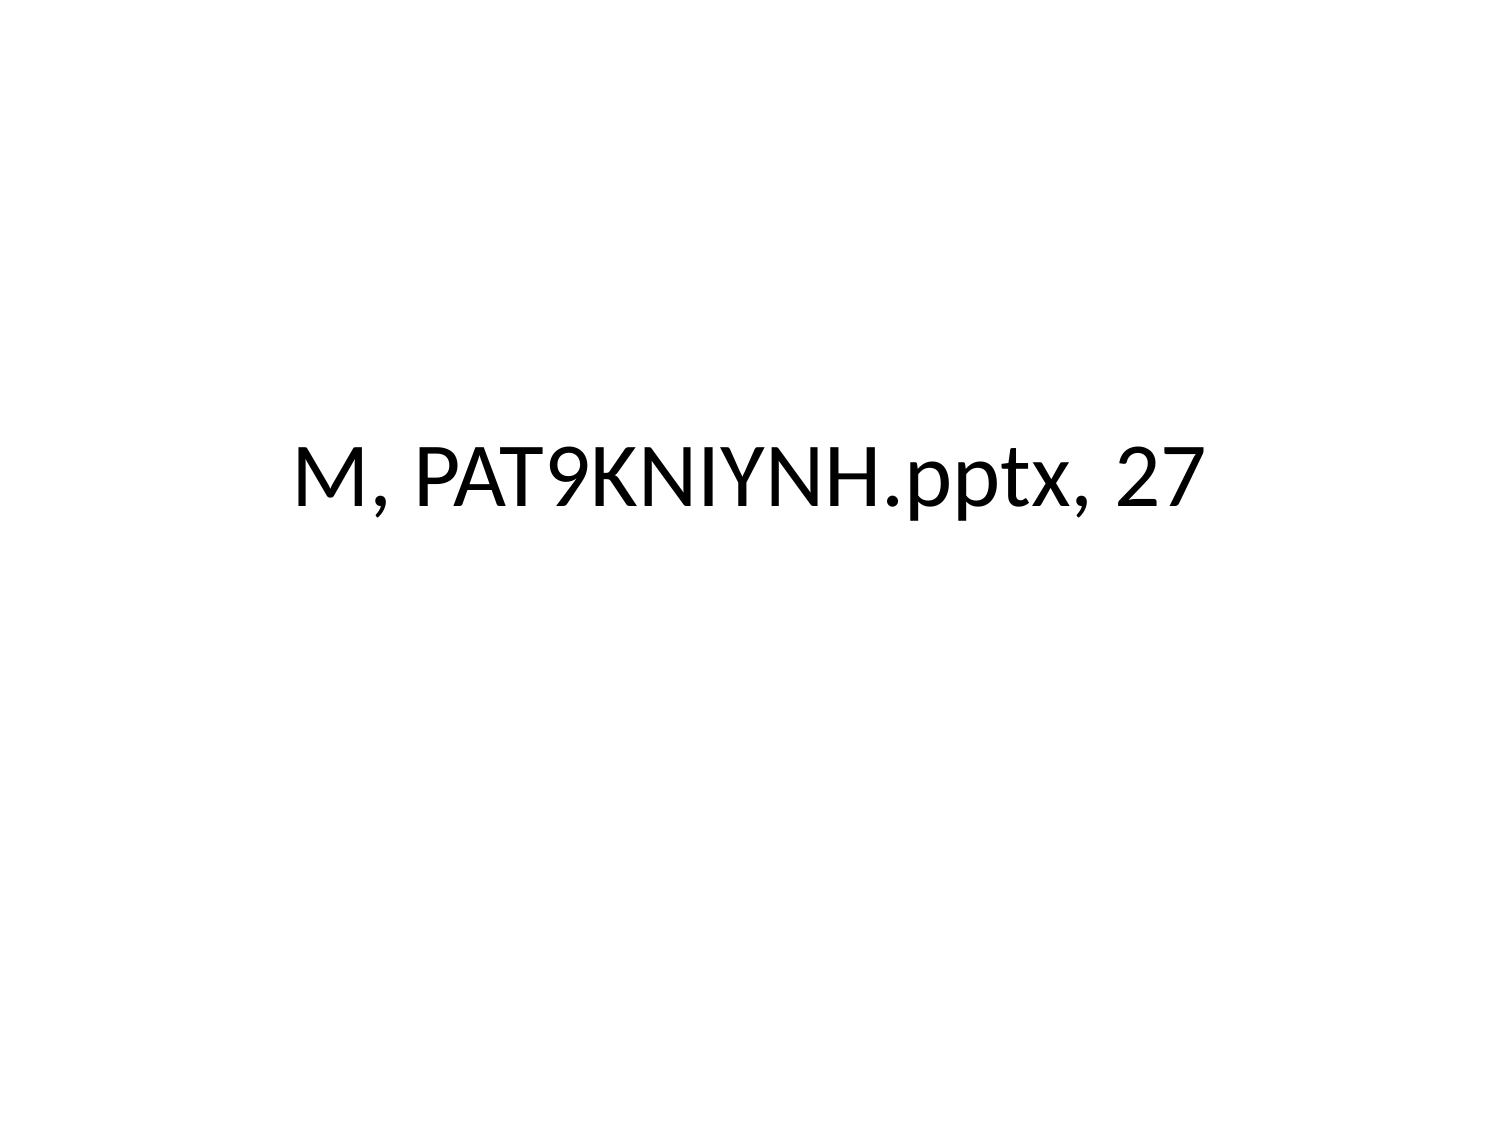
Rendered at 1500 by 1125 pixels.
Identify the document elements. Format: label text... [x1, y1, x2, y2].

title M, PAT9KNIYNH.pptx, 27 [112, 349, 1388, 591]
